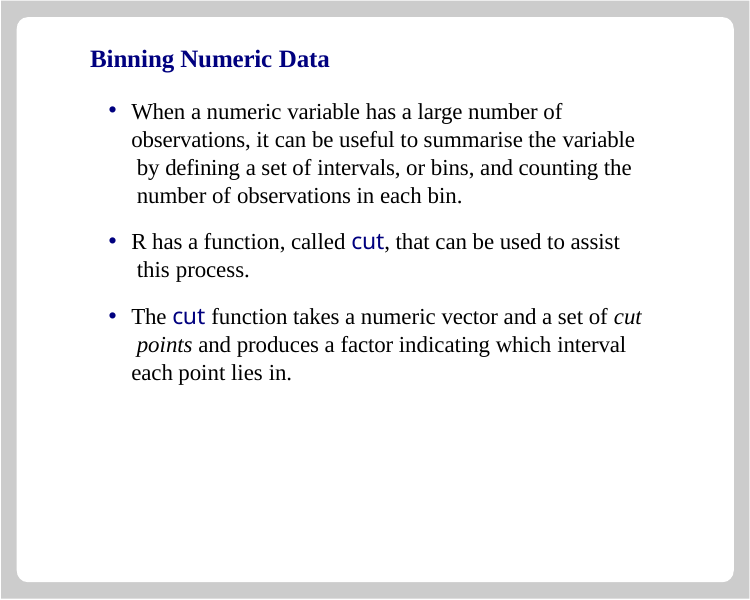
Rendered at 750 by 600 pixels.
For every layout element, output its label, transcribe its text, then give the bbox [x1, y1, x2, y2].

title Binning Numeric Data [87, 40, 333, 144]
list When a numeric variable has a large number of observations, it can be useful to summarise the variable by defining a set of intervals, or bins, and counting the number of observations in each bin. R has a function, called cut, that can be used to assist this process. The cut function takes a numeric vector and a set of cut points and produces a factor indicating which interval each point lies in. [105, 94, 645, 430]
